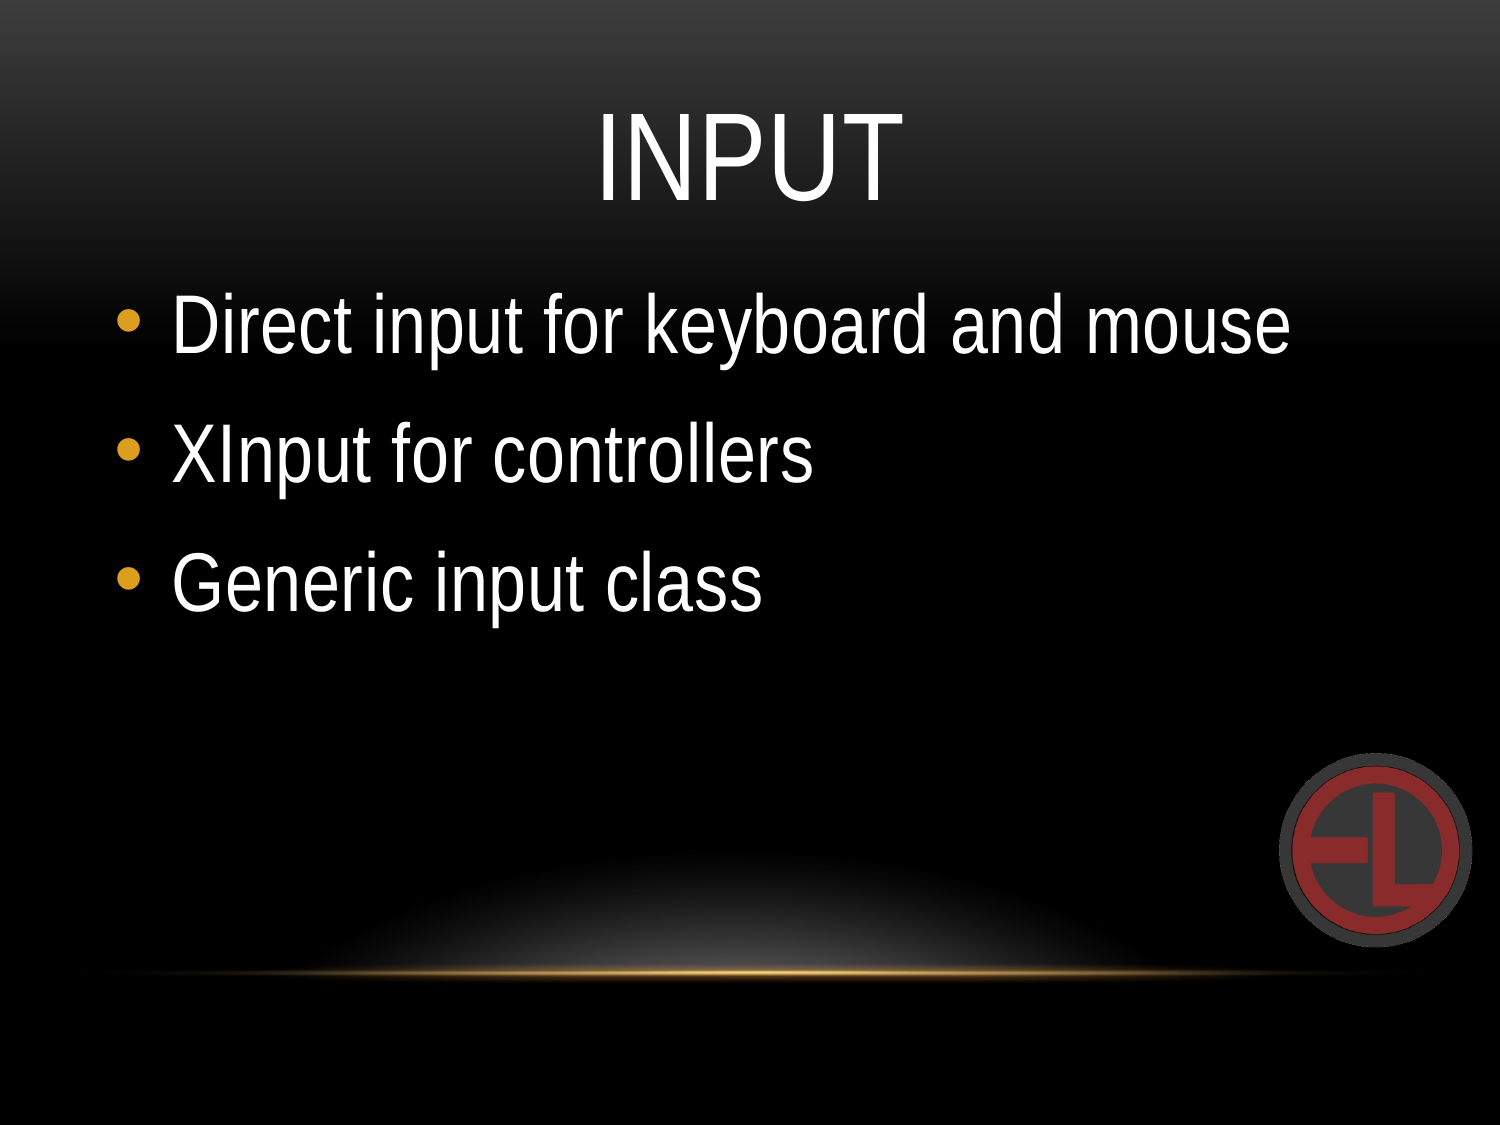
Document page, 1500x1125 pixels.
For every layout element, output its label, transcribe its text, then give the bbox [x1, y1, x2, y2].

title Input [99, 45, 1400, 233]
picture [0, 0, 1500, 1125]
list Direct input for keyboard and mouse XInput for controllers Generic input class [99, 262, 1400, 938]
